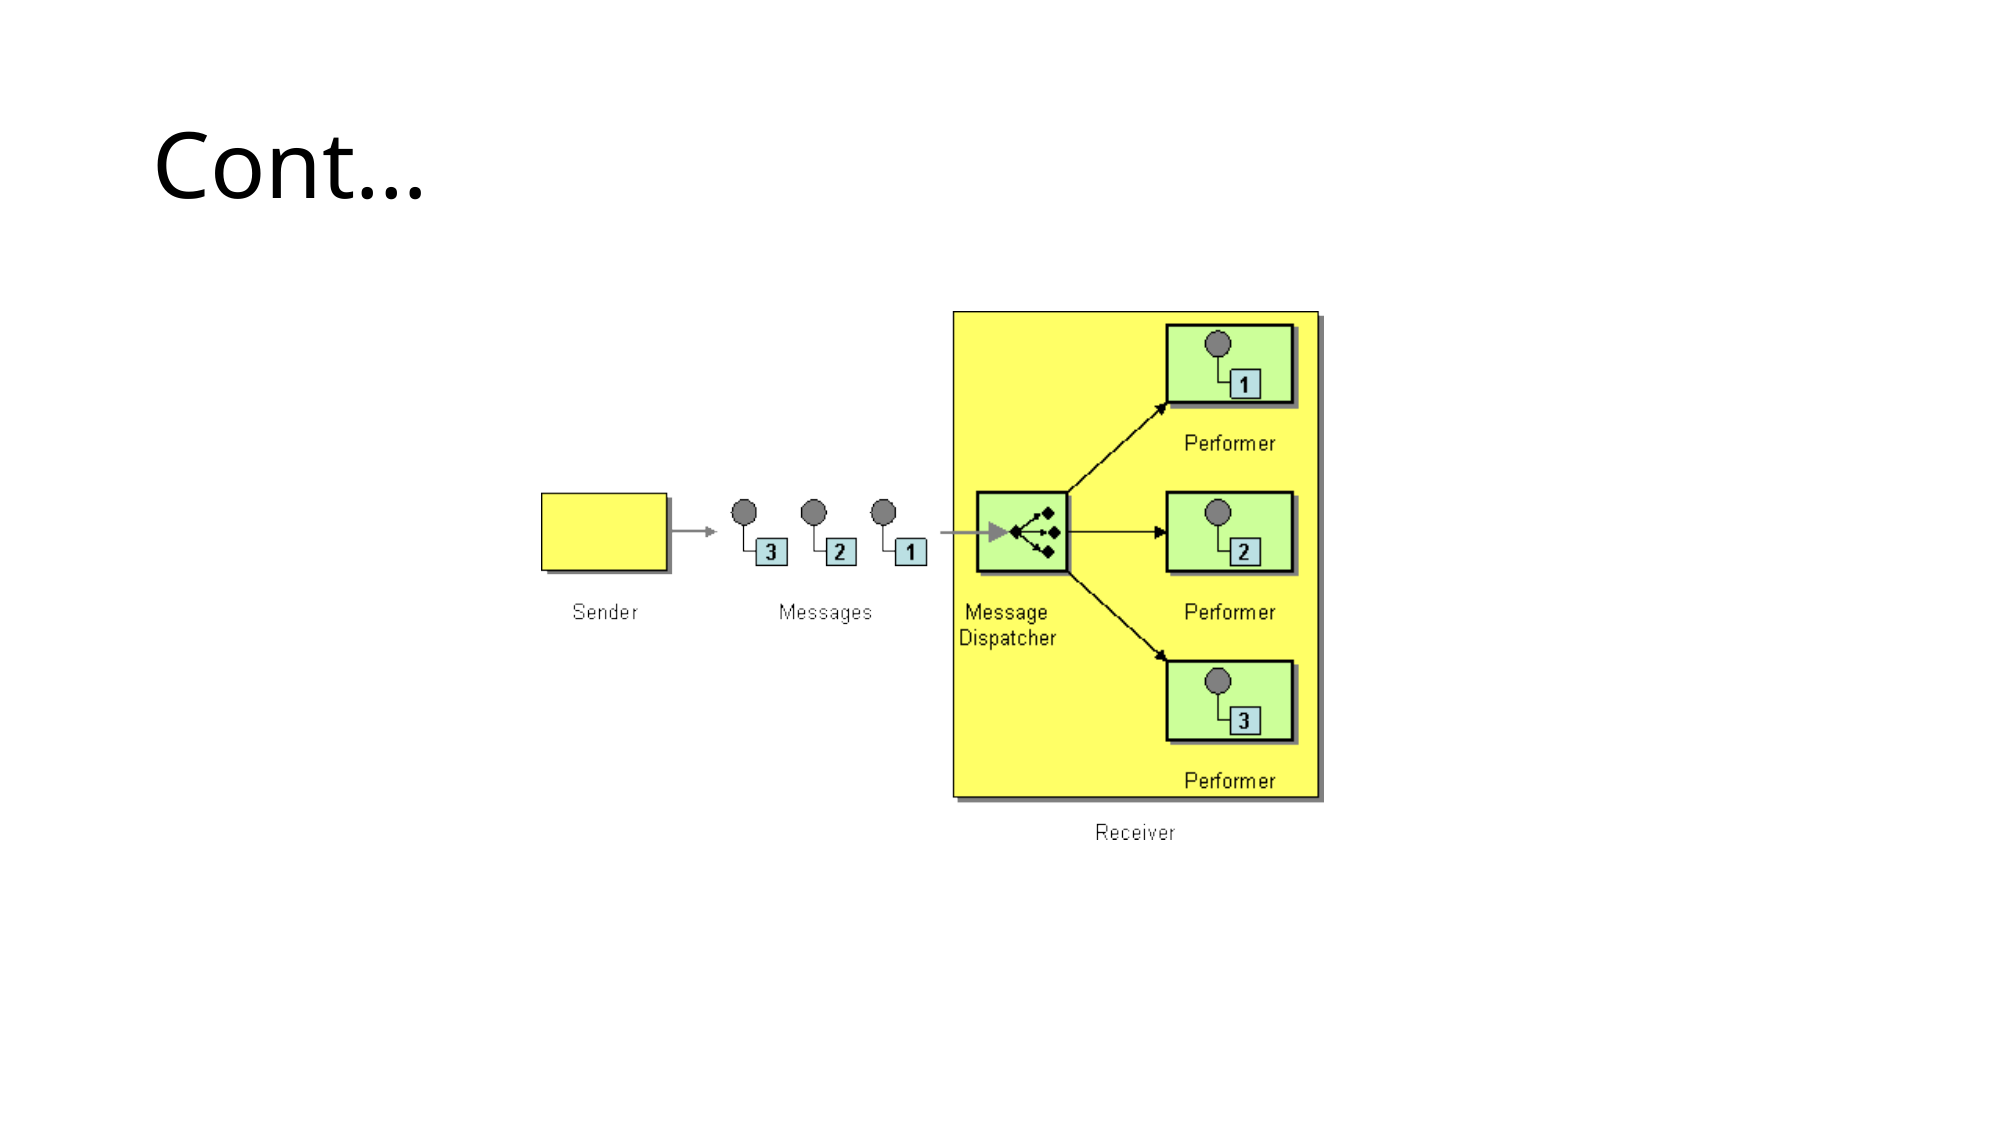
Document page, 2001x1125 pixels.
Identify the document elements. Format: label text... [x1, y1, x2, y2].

picture [541, 311, 1324, 840]
title Cont… [137, 59, 1863, 278]
